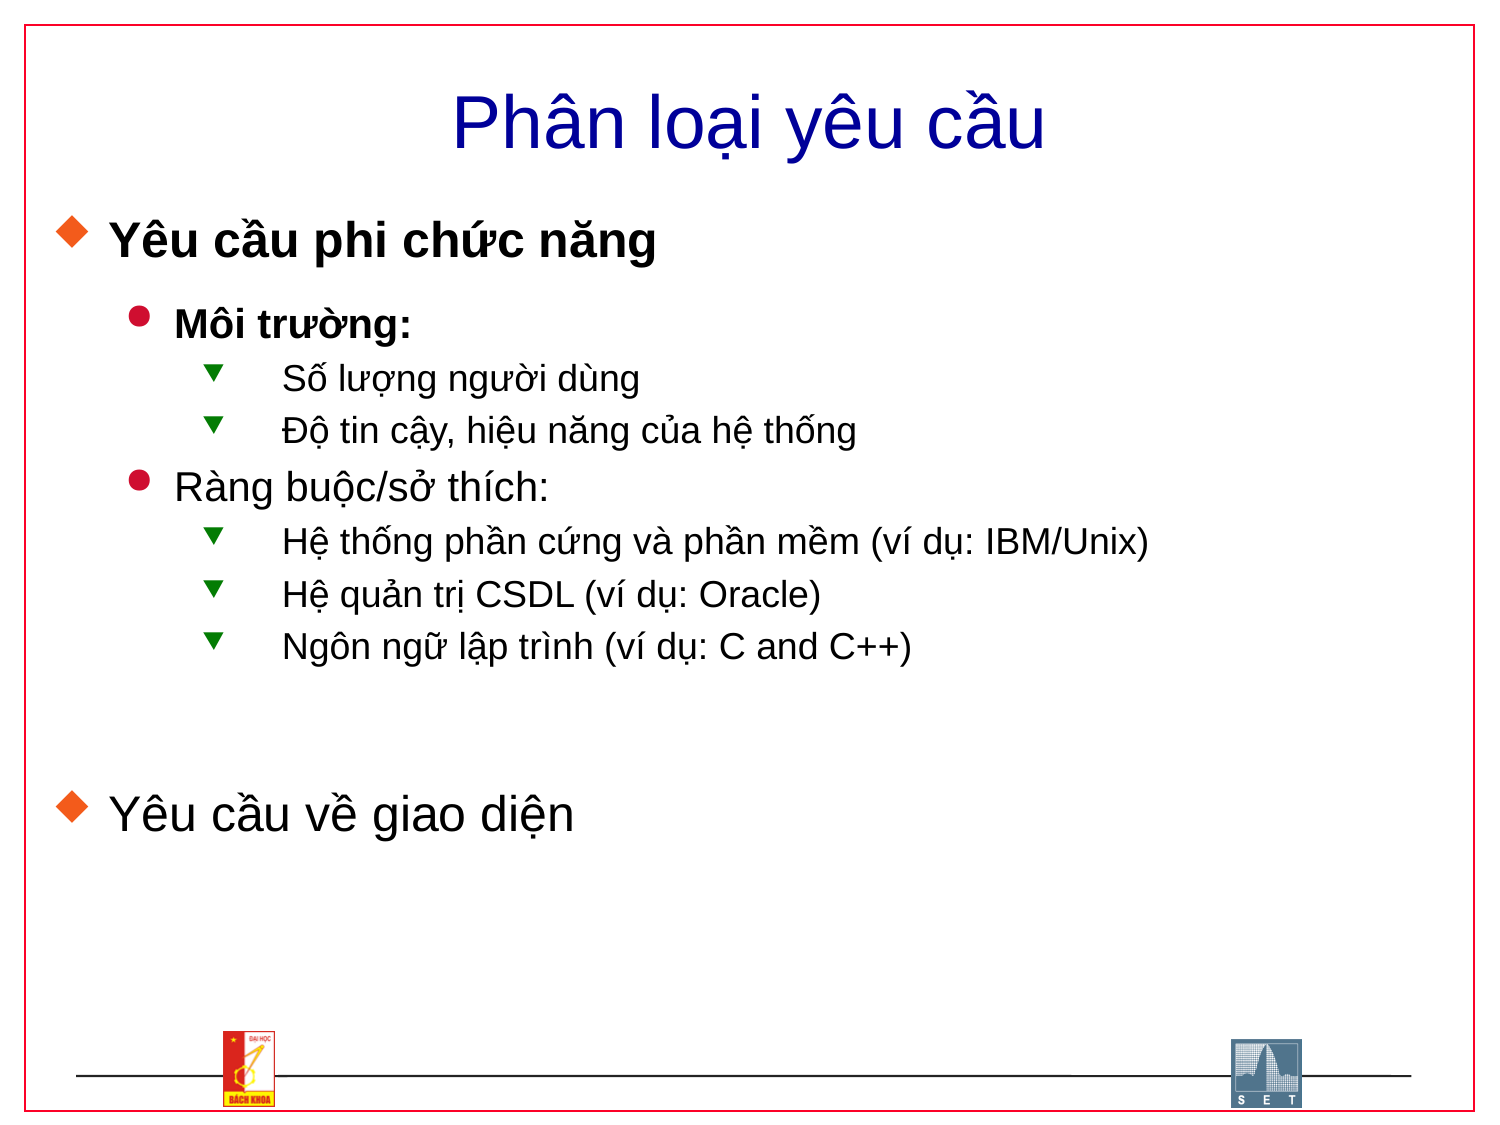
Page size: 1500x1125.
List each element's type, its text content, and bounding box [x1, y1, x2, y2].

picture [222, 1051, 276, 1108]
list Yêu cầu phi chức năng Môi trường: Số lượng người dùng Độ tin cậy, hiệu năng của hệ thống Ràng buộc/sở thích: Hệ thống phần cứng và phần mềm (ví dụ: IBM/Unix) Hệ quản trị CSDL (ví dụ: Oracle) Ngôn ngữ lập trình (ví dụ: C and C++) Yêu cầu về giao diện [36, 199, 1463, 1051]
picture [1231, 1051, 1302, 1108]
title Phân loại yêu cầu [111, 74, 1388, 163]
